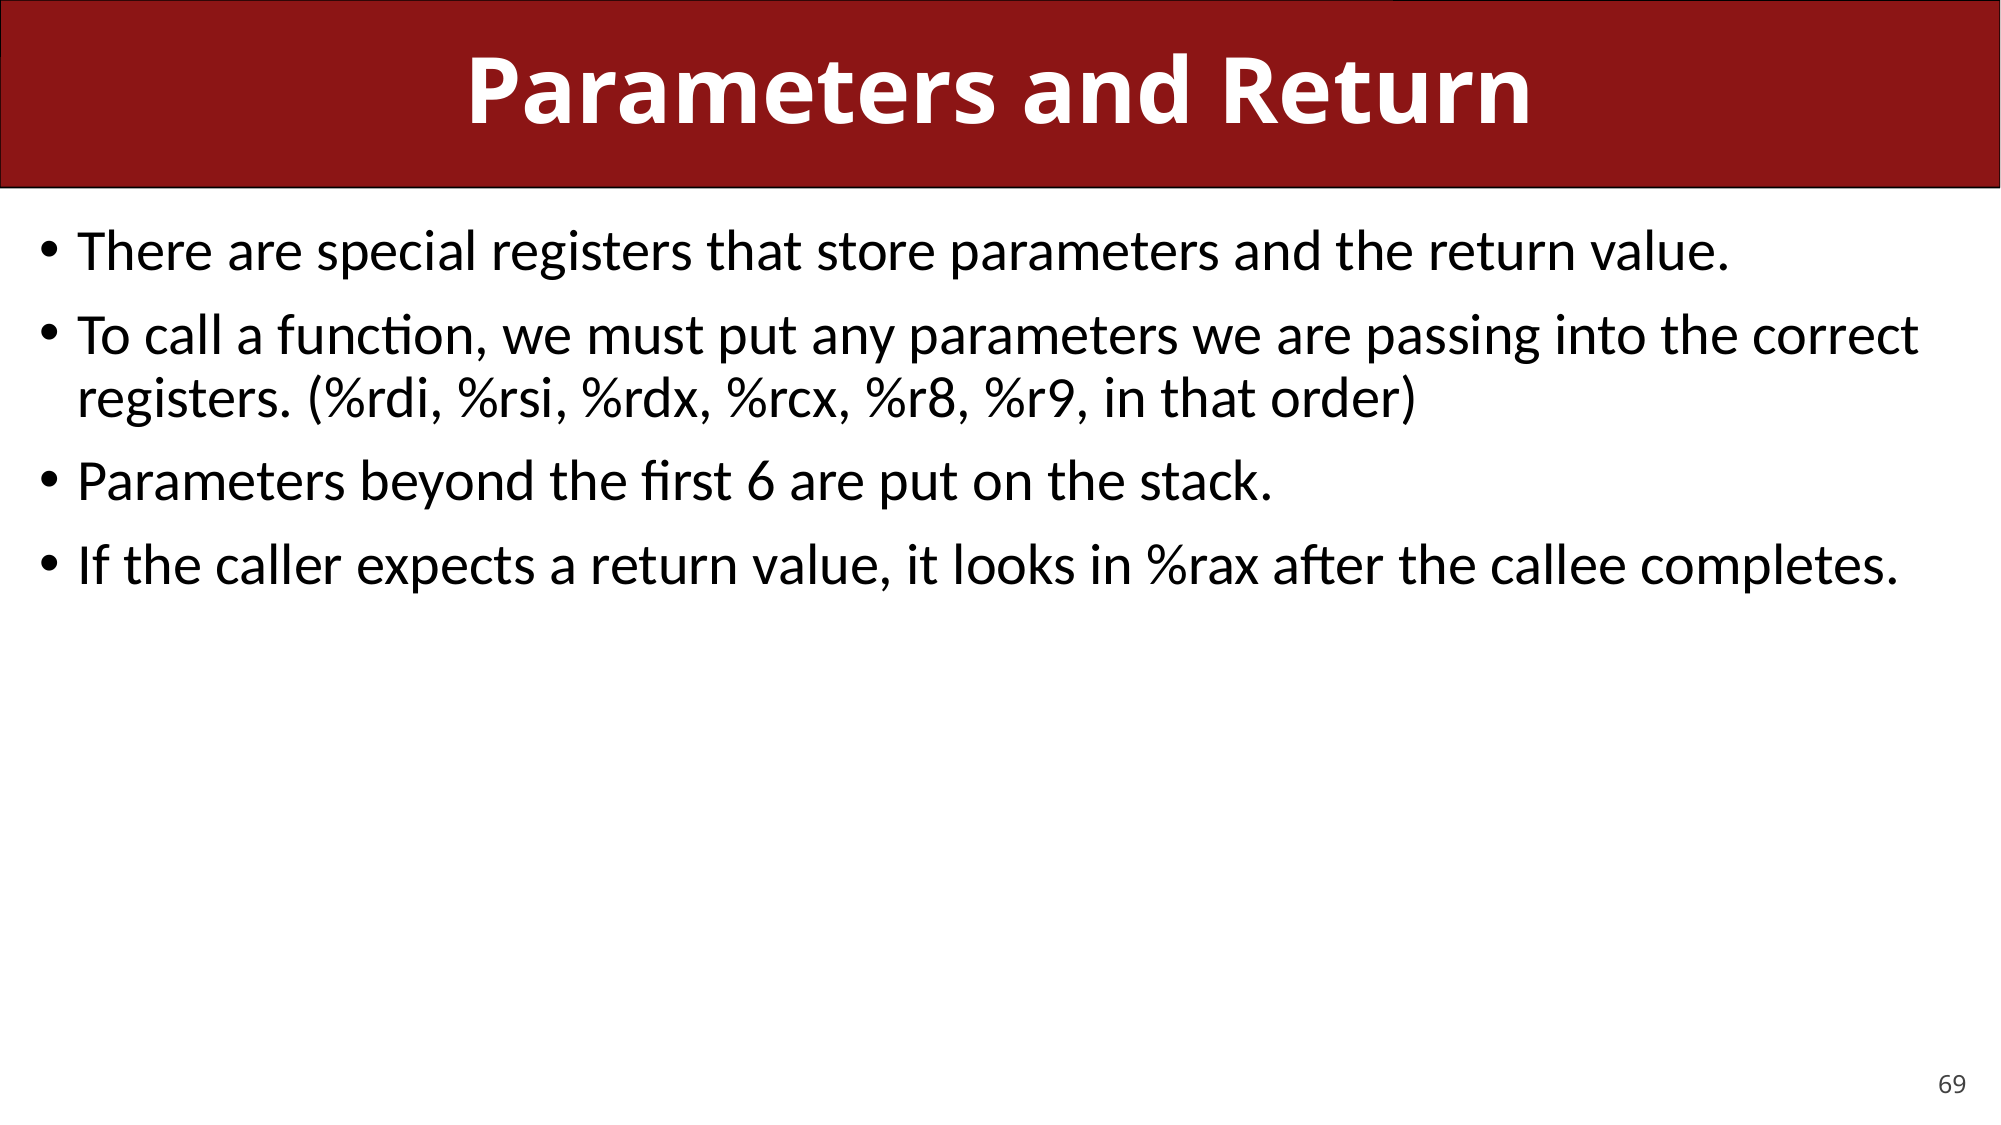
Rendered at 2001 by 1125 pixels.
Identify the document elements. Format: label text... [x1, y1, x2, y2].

title Parameters and Return [75, 0, 1925, 188]
list There are special registers that store parameters and the return value. To call a function, we must put any parameters we are passing into the correct registers. (%rdi, %rsi, %rdx, %rcx, %r8, %r9, in that order) Parameters beyond the first 6 are put on the stack. If the caller expects a return value, it looks in %rax after the callee completes. [24, 212, 1963, 1063]
